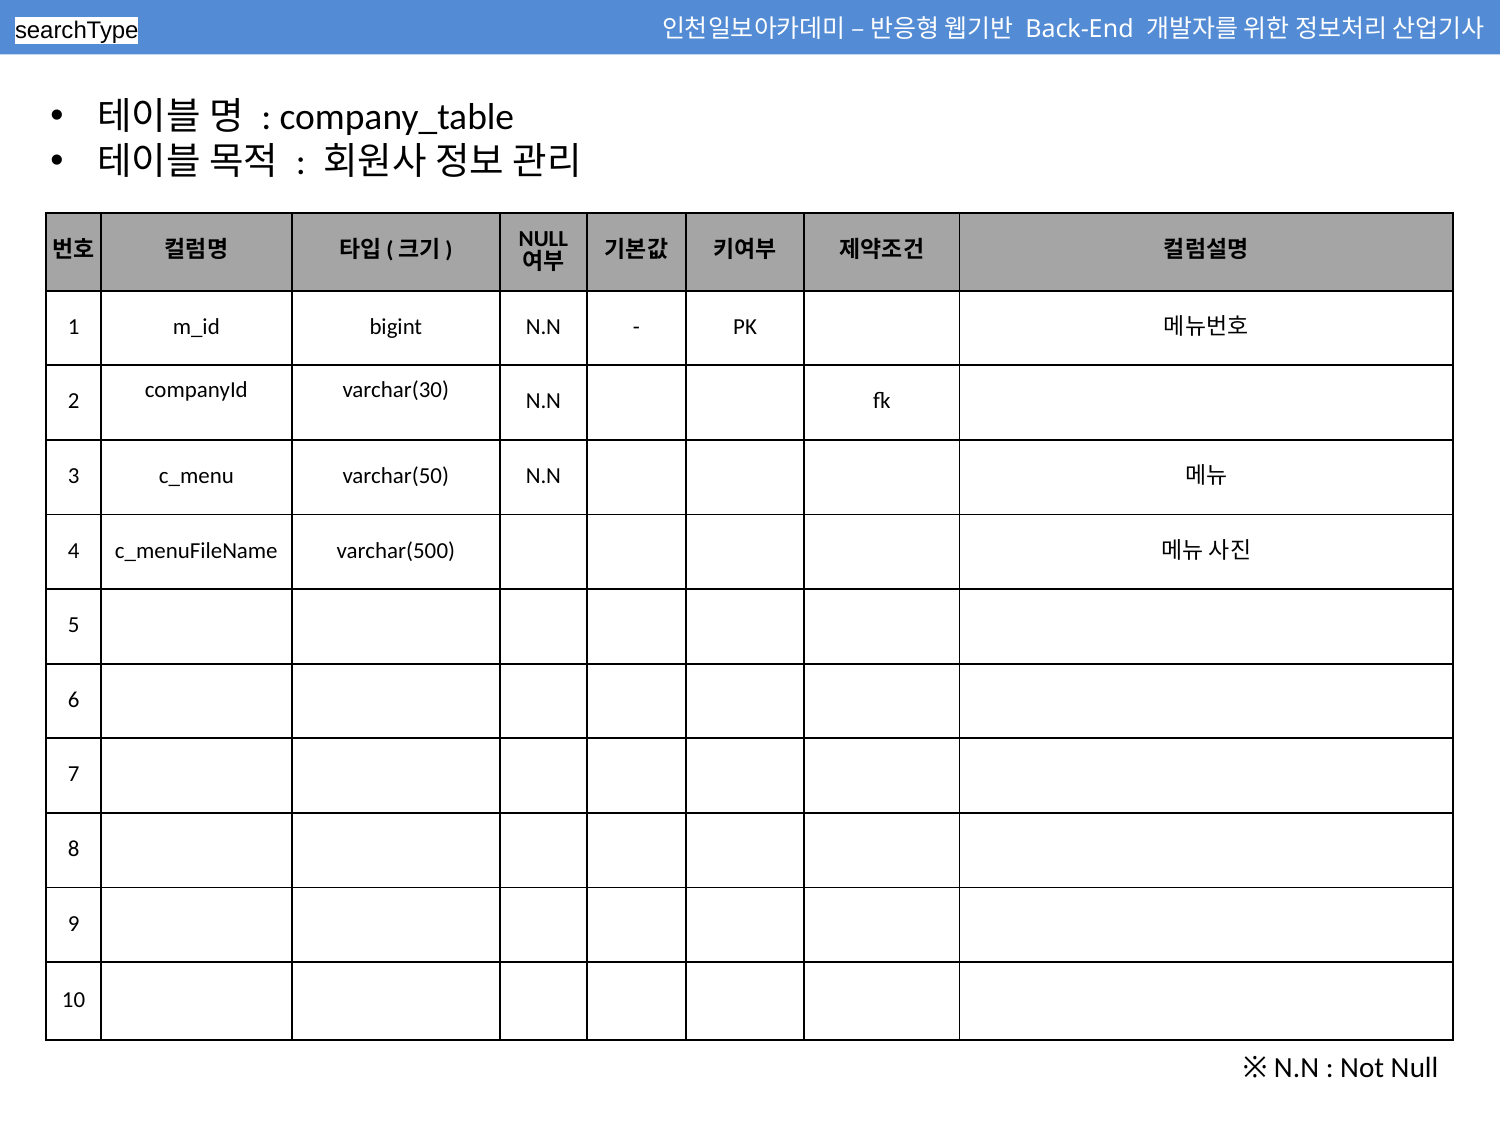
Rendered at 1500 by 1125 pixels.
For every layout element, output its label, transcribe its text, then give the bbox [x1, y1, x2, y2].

table_cell [805, 665, 959, 737]
table_cell [960, 366, 1452, 439]
table_cell 3 [47, 441, 100, 514]
table_cell c_menu [102, 441, 291, 514]
text_box searchType [0, 0, 493, 58]
table_cell [687, 739, 803, 812]
table_cell [588, 515, 685, 588]
table_cell [293, 739, 499, 812]
text_box 테이블 명 : company_table 테이블 목적 : 회원사 정보 관리 [35, 84, 1460, 190]
table_cell 메뉴 [960, 441, 1452, 514]
table_cell bigint [293, 292, 499, 364]
table_header 컬럼명 [102, 214, 291, 290]
table_cell [960, 888, 1452, 961]
table_header 기본값 [588, 214, 685, 290]
table_cell 메뉴 사진 [960, 515, 1452, 588]
table_cell [293, 963, 499, 1039]
table_cell [501, 888, 586, 961]
table_cell N.N [501, 292, 586, 364]
table_cell [501, 665, 586, 737]
table_cell varchar(500) [293, 515, 499, 588]
table_cell [805, 963, 959, 1039]
table_cell [293, 590, 499, 663]
table_cell [501, 963, 586, 1039]
table_cell [588, 963, 685, 1039]
table_cell fk [805, 366, 959, 439]
table_cell 4 [47, 515, 100, 588]
table_cell [805, 590, 959, 663]
table_cell [588, 739, 685, 812]
table_cell [102, 665, 291, 737]
table_cell [805, 739, 959, 812]
table_cell 8 [47, 814, 100, 887]
table_cell companyId [102, 366, 291, 439]
table_cell c_menuFileName [102, 515, 291, 588]
table_header 제약조건 [805, 214, 959, 290]
table_cell [588, 366, 685, 439]
table_cell 9 [47, 888, 100, 961]
table_cell [687, 590, 803, 663]
table_header NULL 여부 [501, 214, 586, 290]
table_header 컬럼설명 [960, 214, 1452, 290]
table_cell [960, 665, 1452, 737]
table_cell [293, 814, 499, 887]
table_cell [687, 814, 803, 887]
table_cell [293, 888, 499, 961]
table_cell [960, 590, 1452, 663]
table_cell [588, 590, 685, 663]
table_cell N.N [501, 441, 586, 514]
table_cell 메뉴번호 [960, 292, 1452, 364]
table_cell 5 [47, 590, 100, 663]
table_cell 7 [47, 739, 100, 812]
table_cell varchar(30) [293, 366, 499, 439]
table_cell [805, 888, 959, 961]
table_cell [293, 665, 499, 737]
table_cell [805, 292, 959, 364]
table_cell [960, 963, 1452, 1039]
table_cell m_id [102, 292, 291, 364]
table_cell [687, 366, 803, 439]
table_cell [687, 963, 803, 1039]
table_header 타입(크기) [293, 214, 499, 290]
table_cell [805, 814, 959, 887]
table_cell [960, 739, 1452, 812]
table_cell [588, 814, 685, 887]
table_cell [588, 665, 685, 737]
table_cell [805, 441, 959, 514]
table_cell N.N [501, 366, 586, 439]
table_cell [687, 888, 803, 961]
table_cell [960, 814, 1452, 887]
table_cell [102, 963, 291, 1039]
table_cell [102, 814, 291, 887]
table_cell [588, 888, 685, 961]
table_cell 1 [47, 292, 100, 364]
table_cell [805, 515, 959, 588]
text_box ※ N.N : Not Null [1221, 1040, 1454, 1091]
table_cell [687, 515, 803, 588]
table_cell [102, 739, 291, 812]
table_header 번호 [47, 214, 100, 290]
table_cell 6 [47, 665, 100, 737]
table_cell [102, 888, 291, 961]
table_header 키여부 [687, 214, 803, 290]
table_cell [102, 590, 291, 663]
table_cell [588, 441, 685, 514]
table_cell - [588, 292, 685, 364]
table_cell varchar(50) [293, 441, 499, 514]
table_cell 10 [47, 963, 100, 1039]
table_cell [501, 590, 586, 663]
table_cell [501, 515, 586, 588]
table_cell [501, 739, 586, 812]
table_cell PK [687, 292, 803, 364]
table_cell [501, 814, 586, 887]
table_cell [687, 665, 803, 737]
table_cell [687, 441, 803, 514]
table_cell 2 [47, 366, 100, 439]
